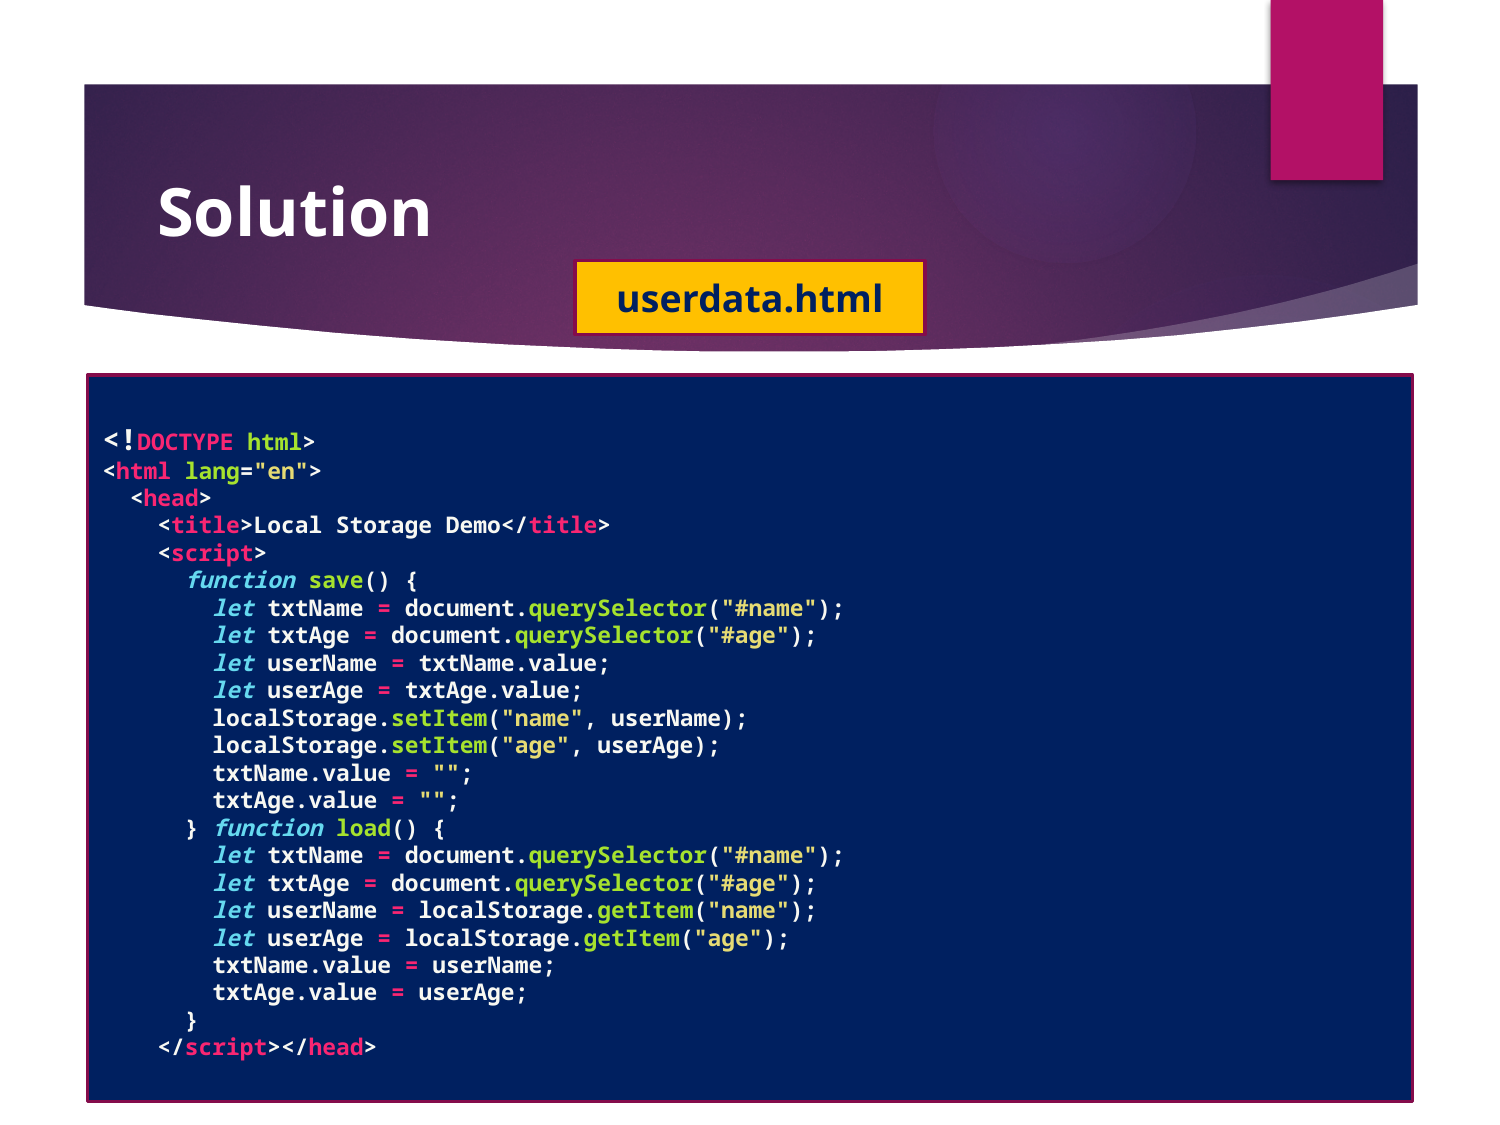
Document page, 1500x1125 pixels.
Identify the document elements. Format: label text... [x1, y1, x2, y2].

text_box userdata.html [573, 269, 927, 336]
text_box Solution [142, 152, 1183, 269]
title [46, 23, 1447, 186]
text_box <!DOCTYPE html> <html lang="en"> <head> <title>Local Storage Demo</title> <script> function save() { let txtName = document.querySelector("#name"); let txtAge = document.querySelector("#age"); let userName = txtName.value; let userAge = txtAge.value; localStorage.setItem("name", userName); localStorage.setItem("age", userAge); txtName.value = ""; txtAge.value = ""; } function load() { let txtName = document.querySelector("#name"); let txtAge = document.querySelector("#age"); let userName = localStorage.getItem("name"); let userAge = localStorage.getItem("age"); txtName.value = userName; txtAge.value = userAge; } </script></head> [86, 373, 1414, 1103]
